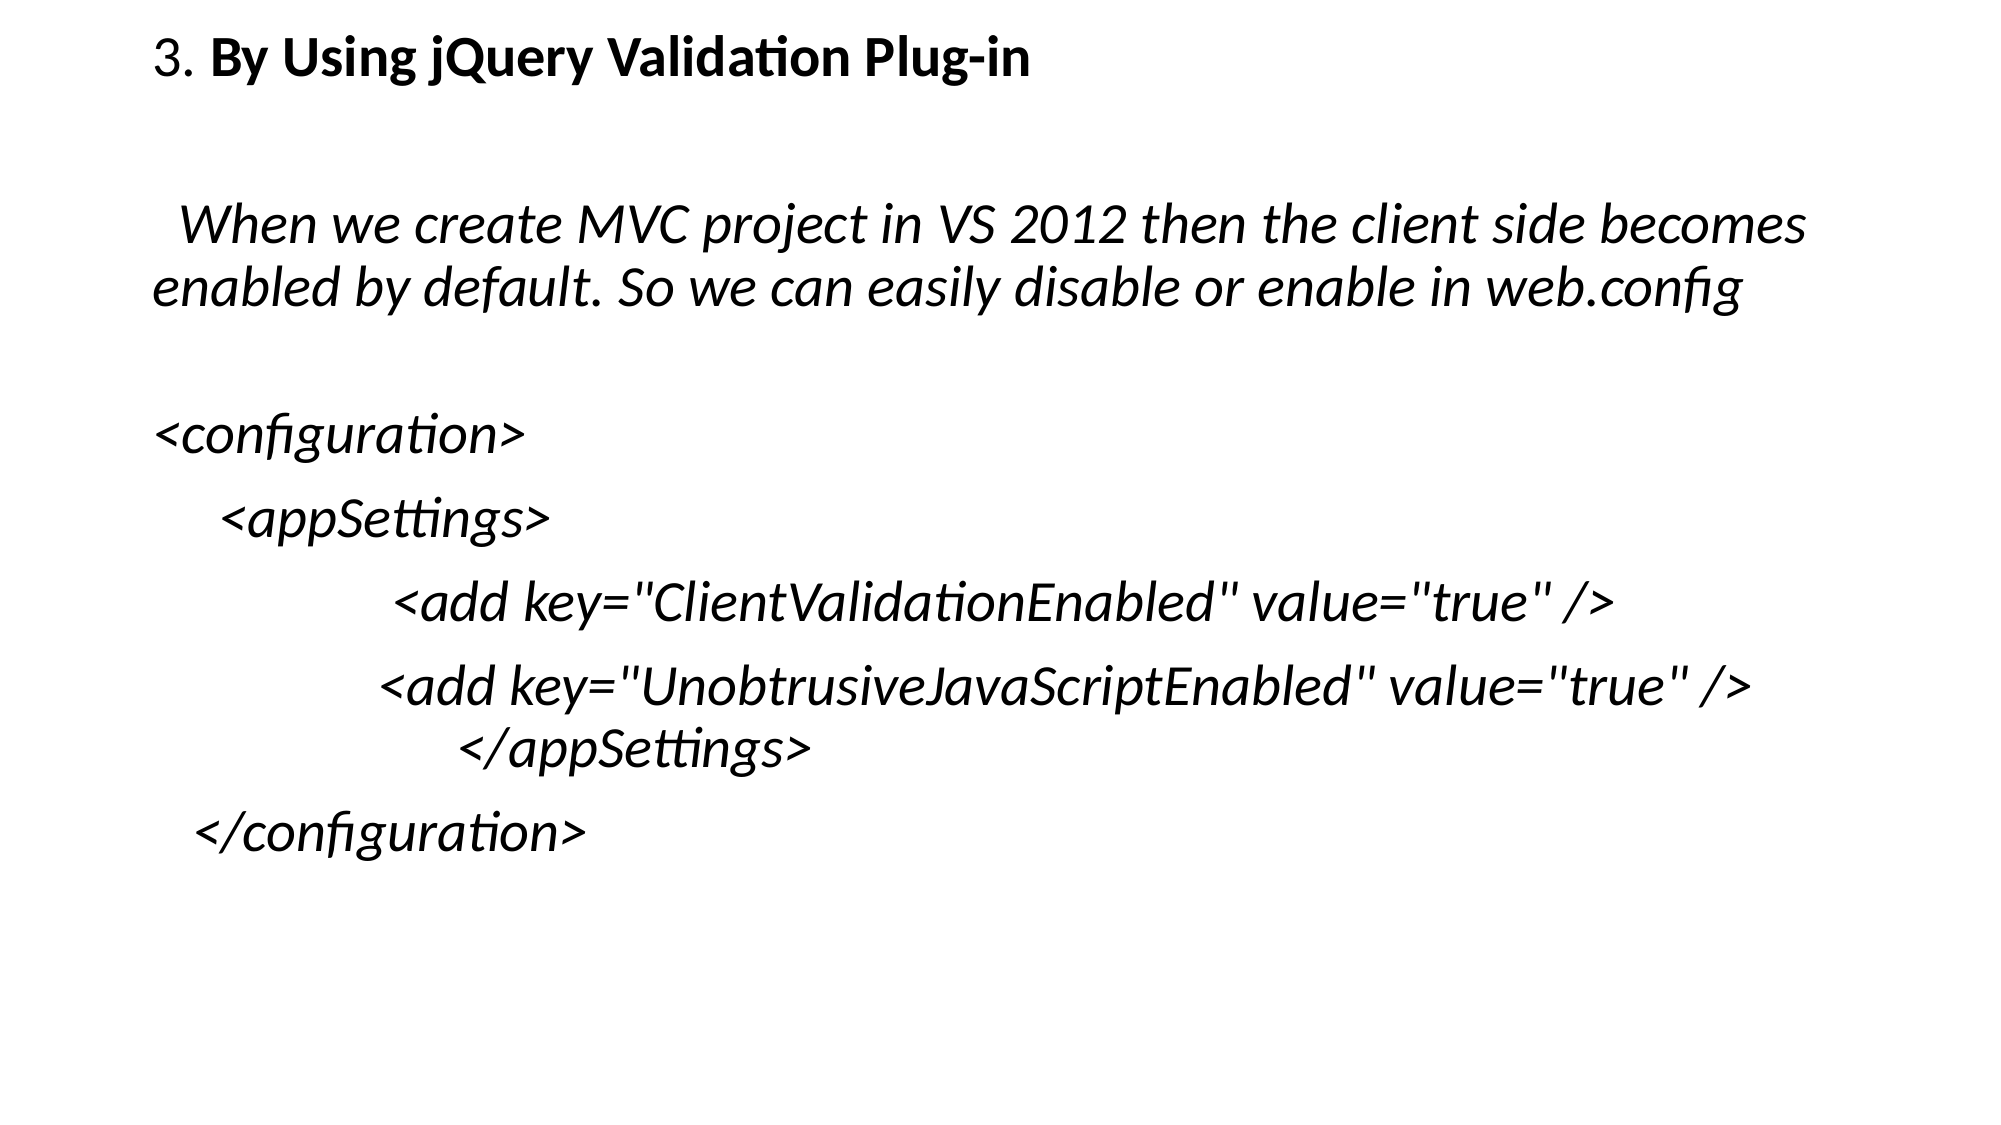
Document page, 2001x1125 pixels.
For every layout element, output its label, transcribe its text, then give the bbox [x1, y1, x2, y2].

list 3. By Using jQuery Validation Plug-in When we create MVC project in VS 2012 then the client side becomes enabled by default. So we can easily disable or enable in web.config <configuration> <appSettings> <add key="ClientValidationEnabled" value="true" /> <add key="UnobtrusiveJavaScriptEnabled" value="true" /> </appSettings> </configuration> [137, 18, 1863, 1014]
